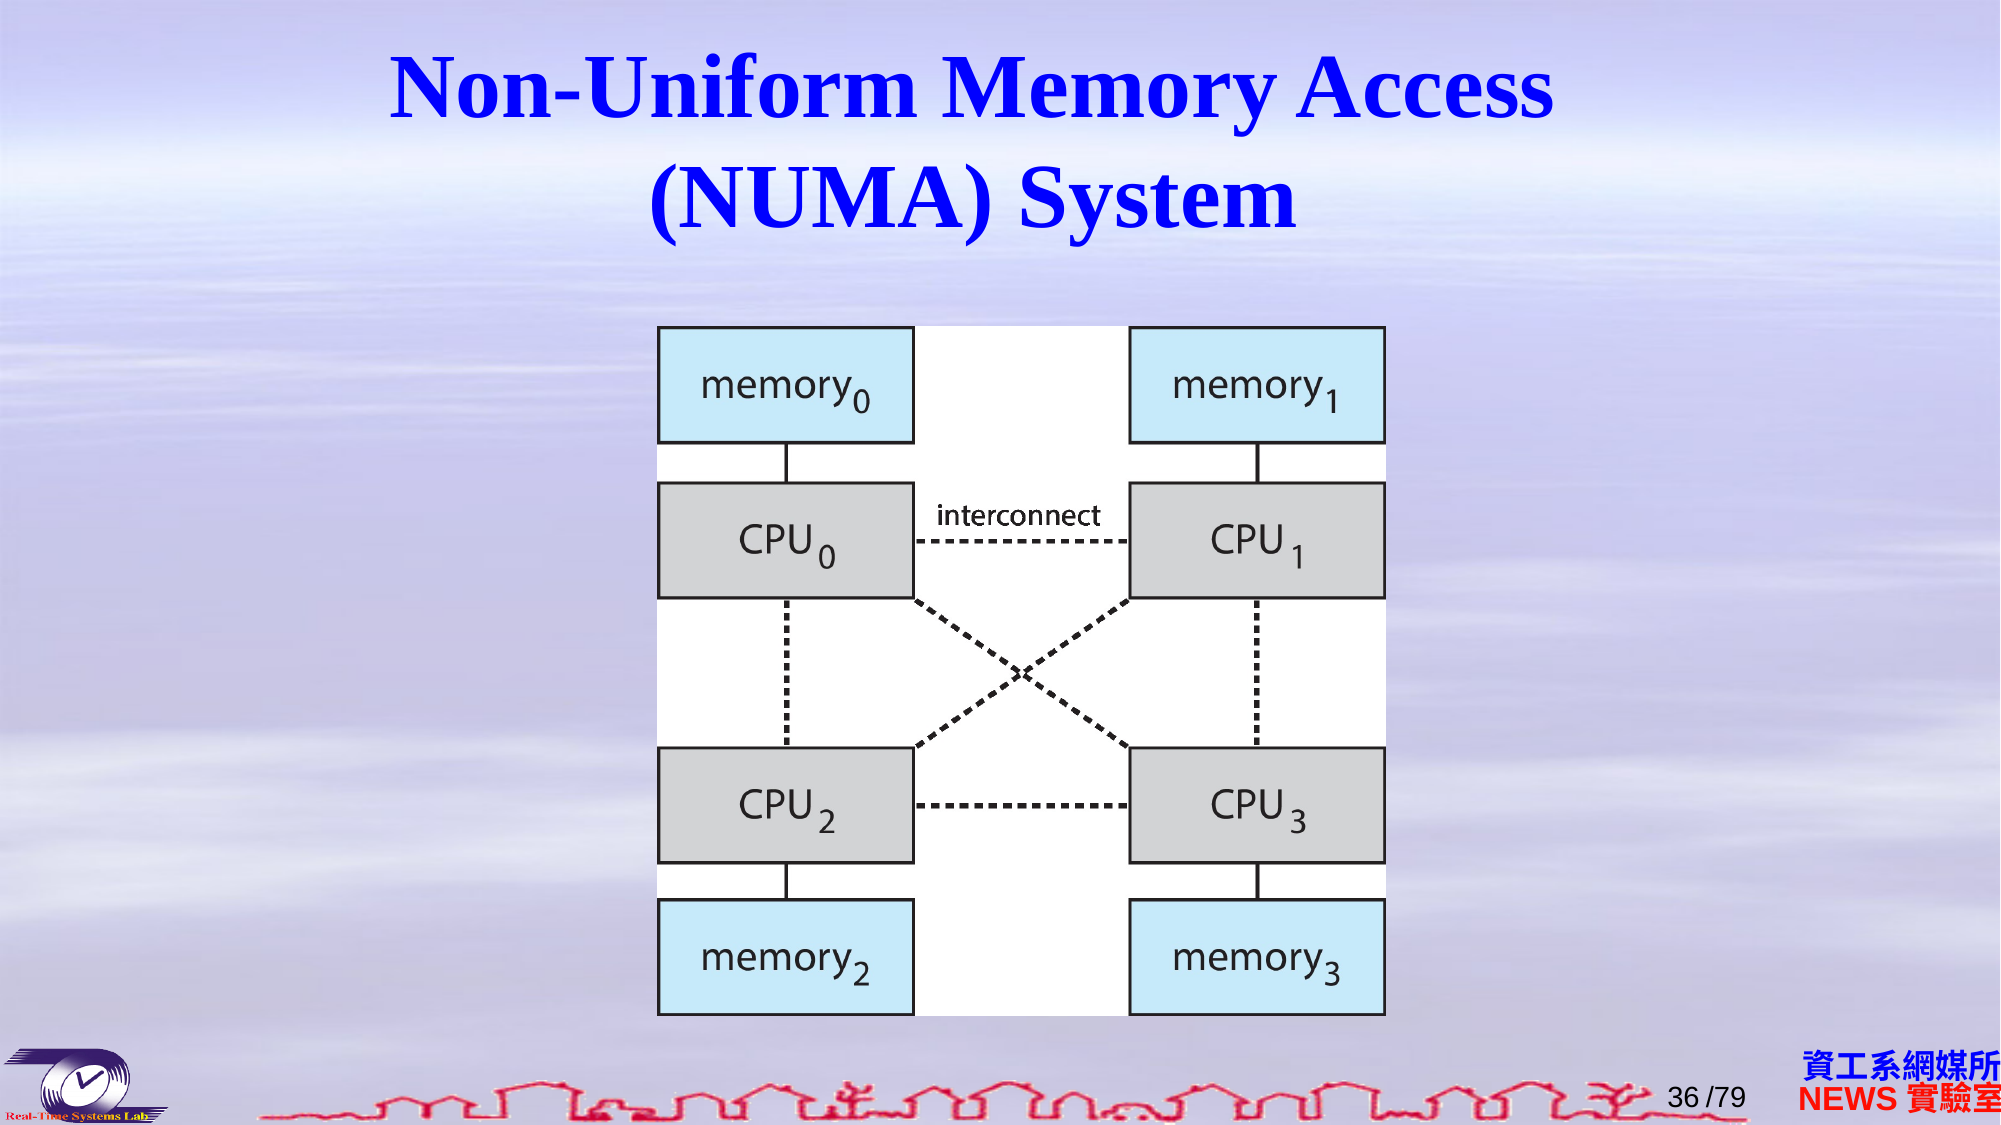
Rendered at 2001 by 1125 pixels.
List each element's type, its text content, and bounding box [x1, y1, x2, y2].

title Non-Uniform Memory Access (NUMA) System [249, 78, 1697, 193]
picture [0, 0, 2001, 1125]
slide_number 35 [1248, 1070, 1715, 1125]
footer /79 [1715, 1070, 2000, 1125]
picture [1924, 1055, 1930, 1070]
picture [1919, 1055, 1924, 1070]
